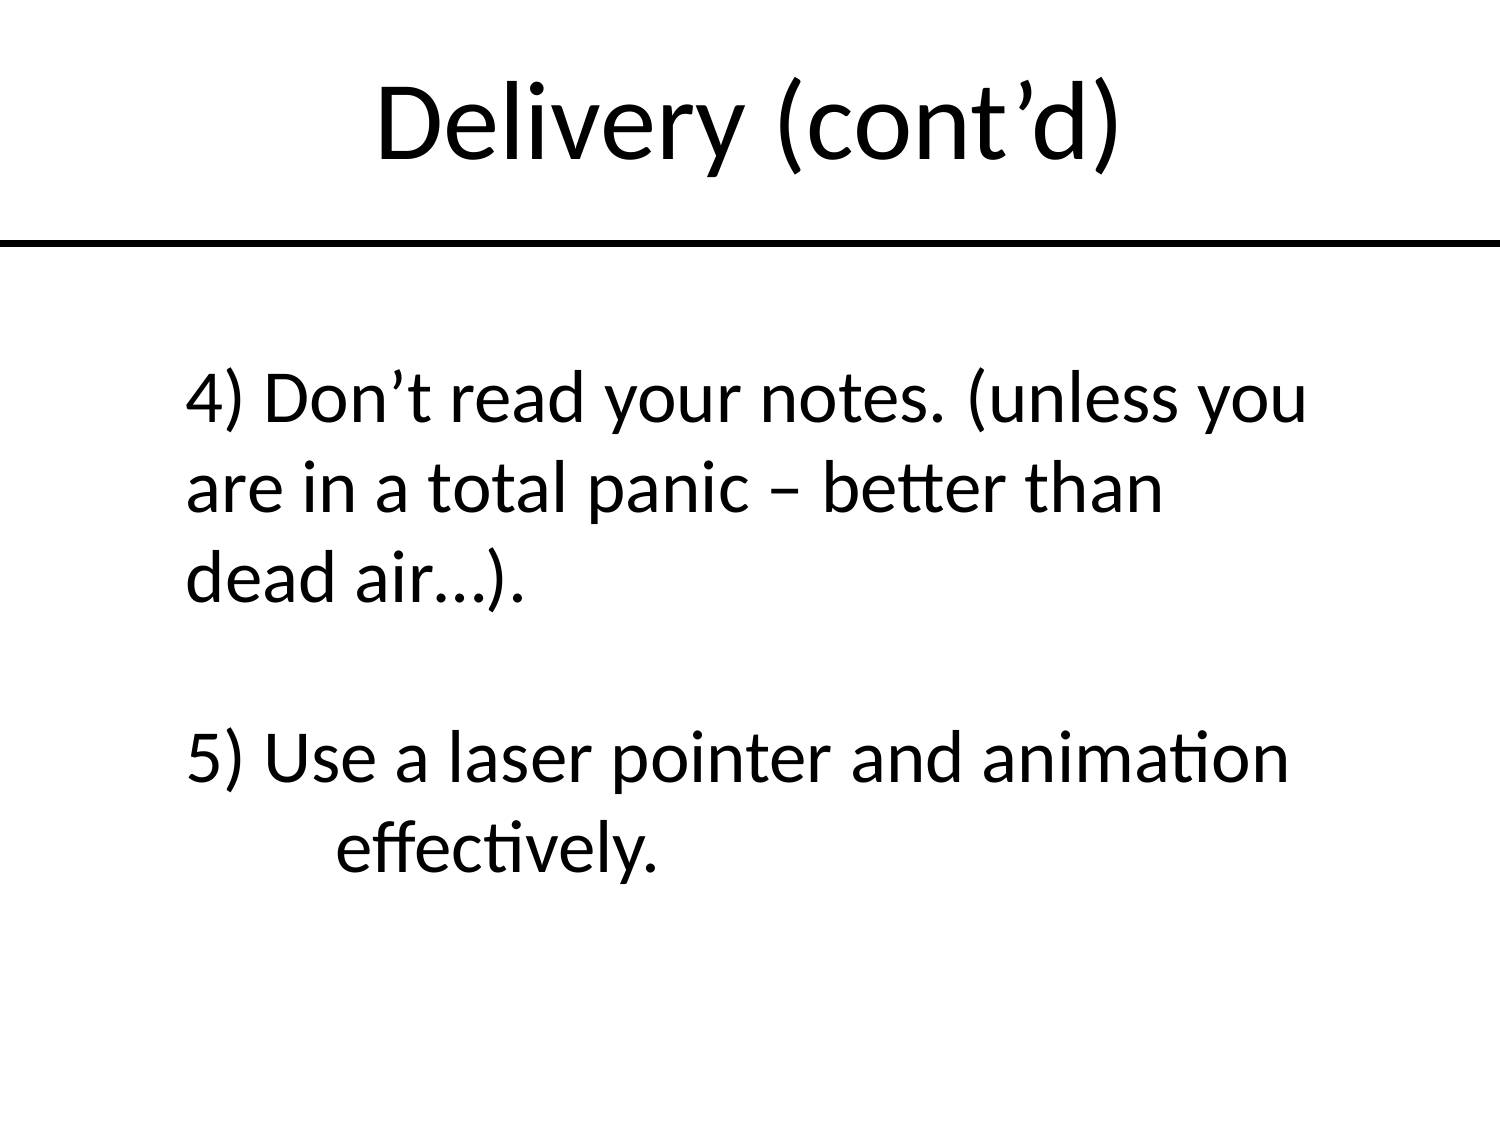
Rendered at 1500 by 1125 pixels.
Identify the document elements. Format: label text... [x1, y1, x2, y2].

text_box 4) Don’t read your notes. (unless you are in a total panic – better than dead air…). 5) Use a laser pointer and animation effectively. [171, 252, 1329, 895]
text_box Delivery (cont’d) [359, 40, 1141, 190]
